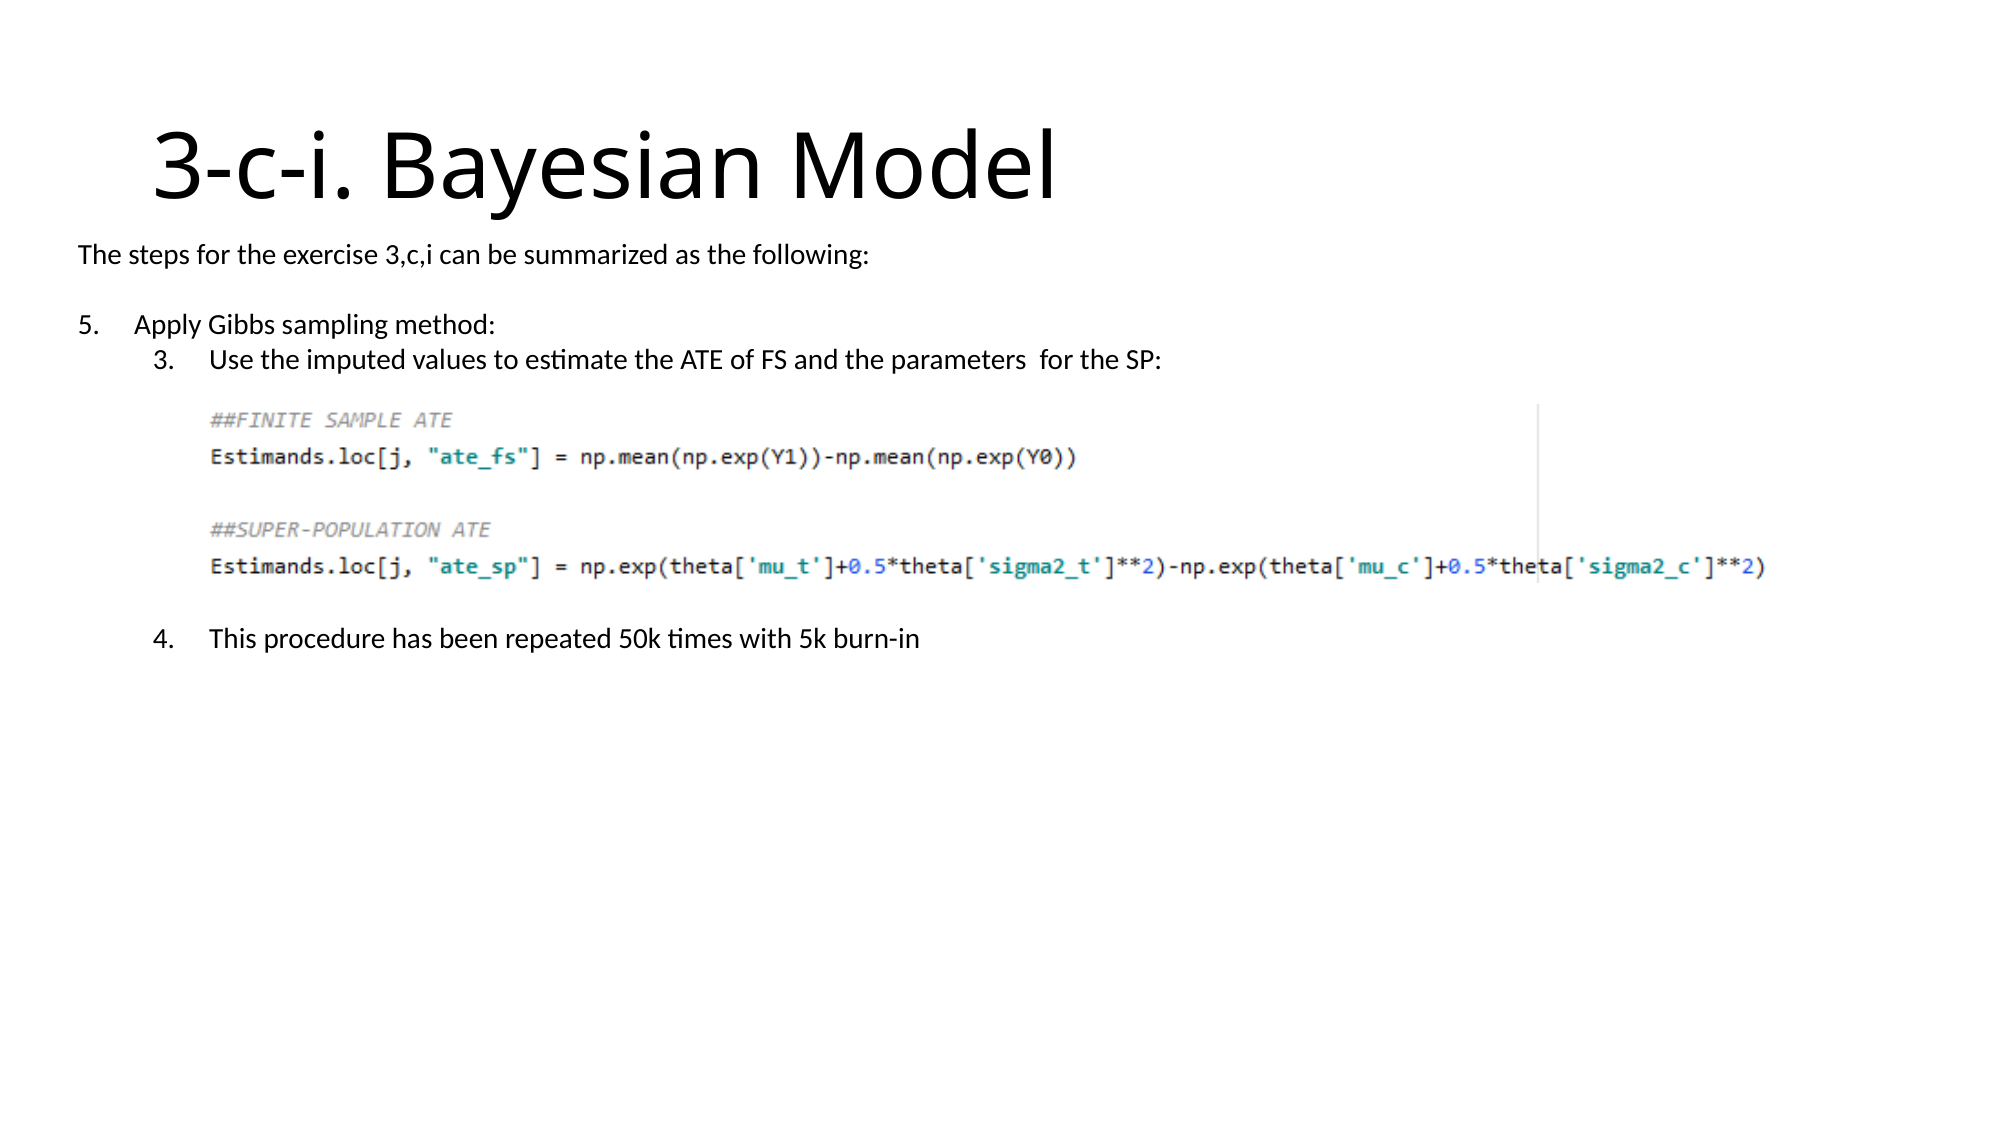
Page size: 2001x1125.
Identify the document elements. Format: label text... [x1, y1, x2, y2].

title 3-c-i. Bayesian Model [137, 59, 1863, 278]
picture [205, 404, 1769, 583]
